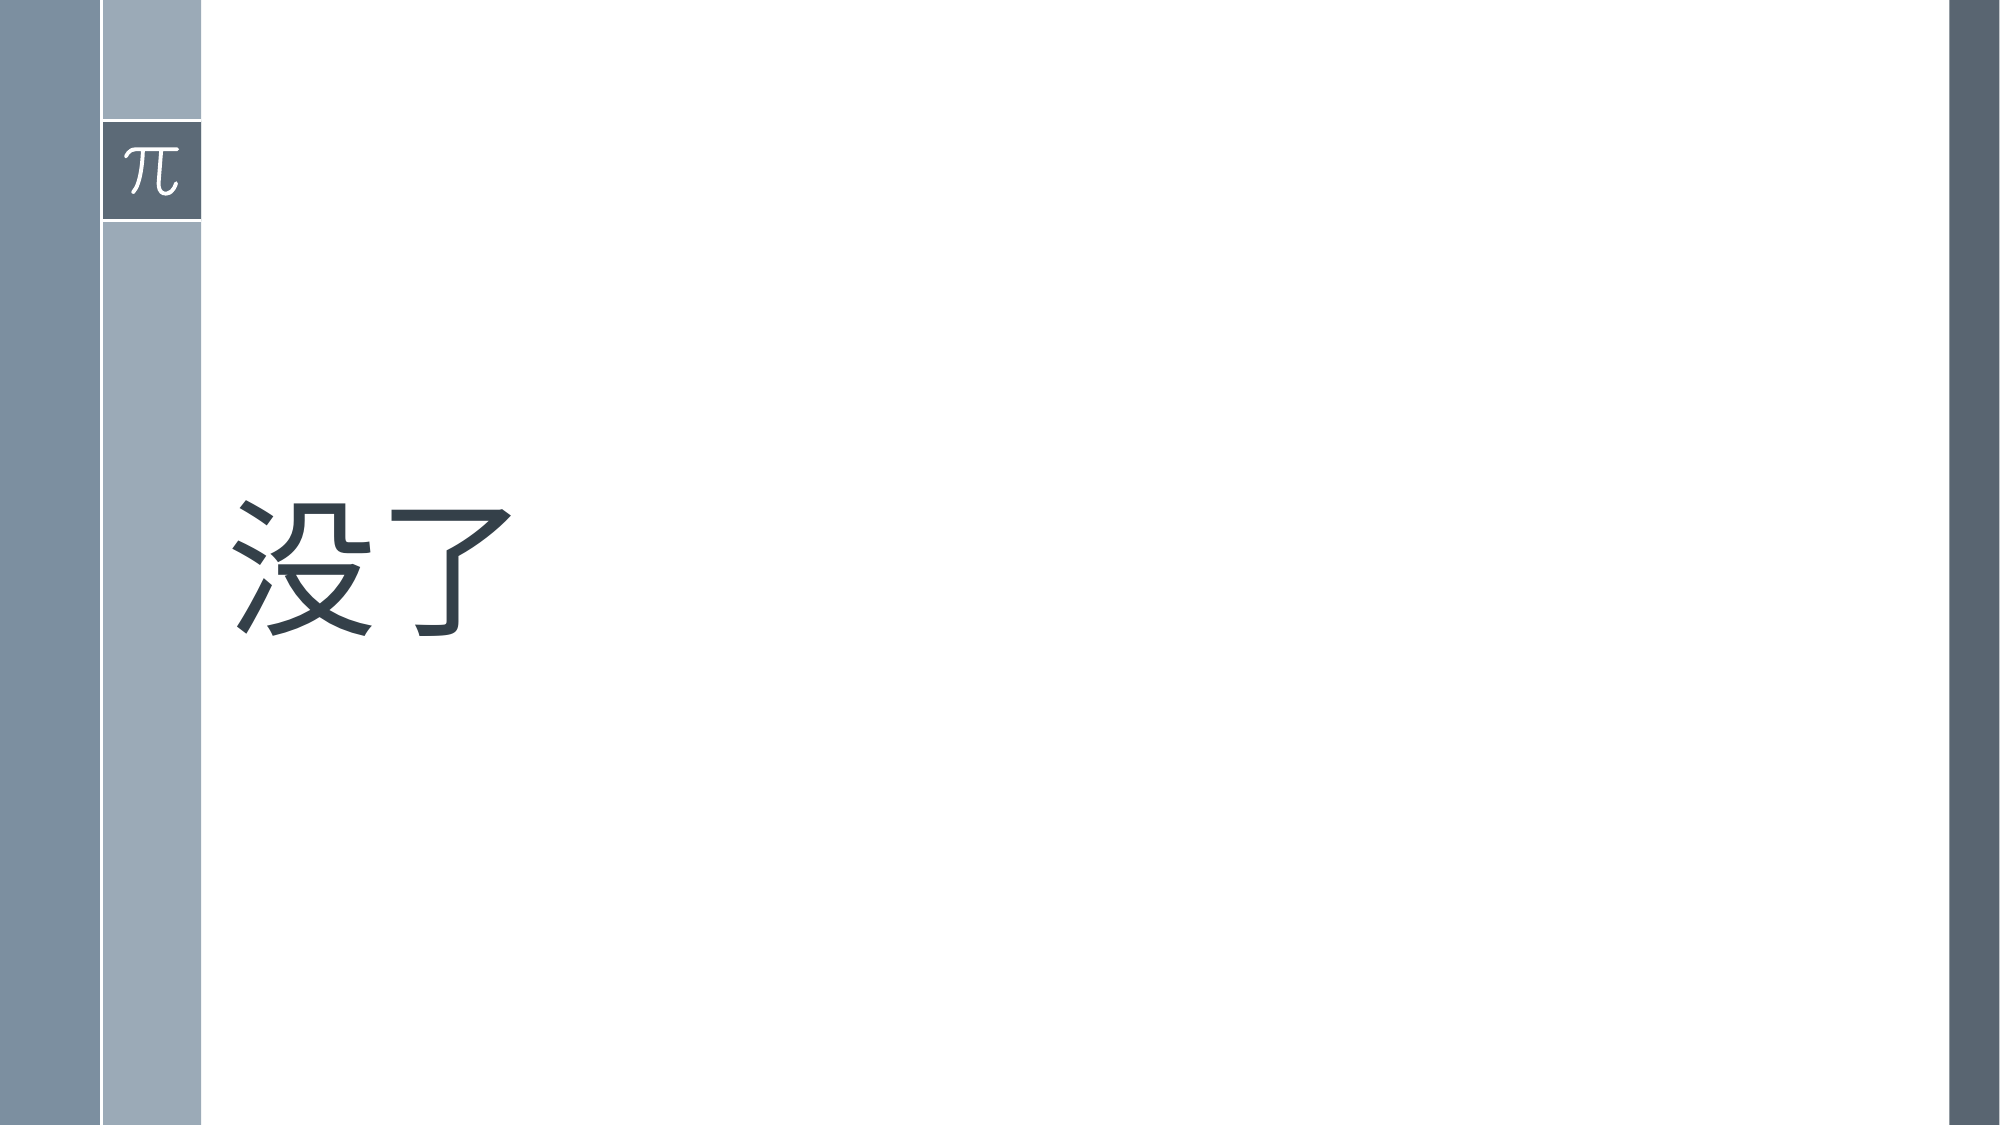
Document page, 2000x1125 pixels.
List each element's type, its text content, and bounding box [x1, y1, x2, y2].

title 没了 [212, 460, 1817, 665]
